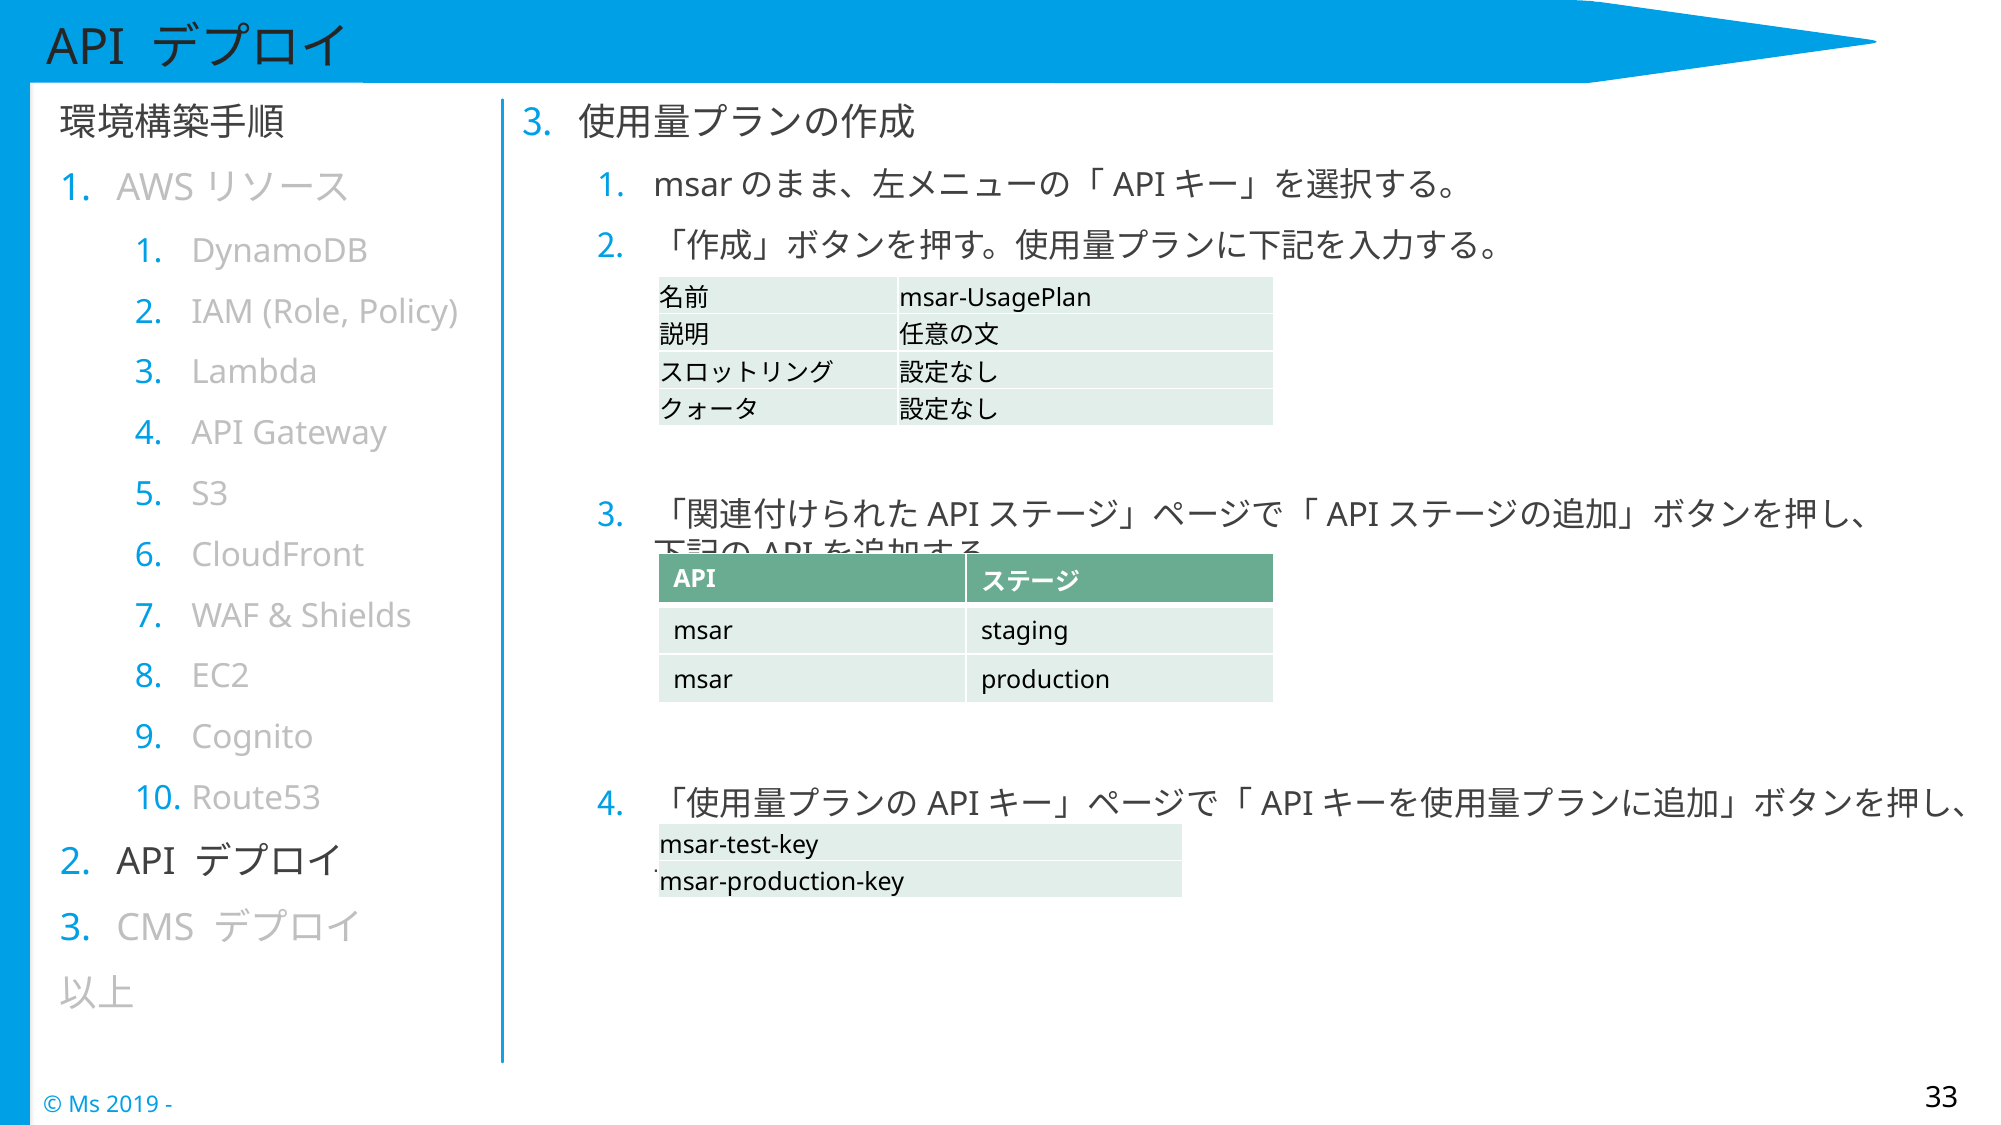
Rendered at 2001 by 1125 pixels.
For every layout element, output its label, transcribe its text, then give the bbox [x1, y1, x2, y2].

table_header API [659, 554, 965, 602]
table_header ステージ [967, 554, 1273, 602]
table_header msar-test-key [659, 824, 1182, 860]
table_cell 設定なし [899, 352, 1273, 388]
list 使用量プランの作成 msarのまま、左メニューの「APIキー」を選択する。 「作成」ボタンを押す。使用量プランに下記を入力する。 「関連付けられたAPIステージ」ページで「APIステージの追加」ボタンを押し、 下記のAPIを追加する。 「使用量プランのAPIキー」ページで「APIキーを使用量プランに追加」ボタンを押し、 下記のAPIキーを入力する。 [507, 90, 1974, 1052]
table_cell production [967, 655, 1273, 702]
table_cell 説明 [659, 314, 897, 350]
table_cell staging [967, 608, 1273, 653]
table_cell msar [659, 608, 965, 653]
table_cell スロットリング [659, 352, 897, 388]
table_cell 設定なし [899, 389, 1273, 425]
table_cell クォータ [659, 389, 897, 425]
text_box 環境構築手順 AWSリソース DynamoDB IAM (Role, Policy) Lambda API Gateway S3 CloudFront WAF & Shields EC2 Cognito Route53 API デプロイ CMS デプロイ 以上 [45, 90, 499, 1063]
table_cell msar [659, 655, 965, 702]
table_cell 任意の文 [899, 314, 1273, 350]
table_header 名前 [659, 277, 897, 313]
title API デプロイ [31, 6, 1581, 77]
table_header msar-UsagePlan [899, 277, 1273, 313]
table_cell msar-production-key [659, 861, 1182, 897]
slide_number 33 [1845, 1070, 1974, 1114]
